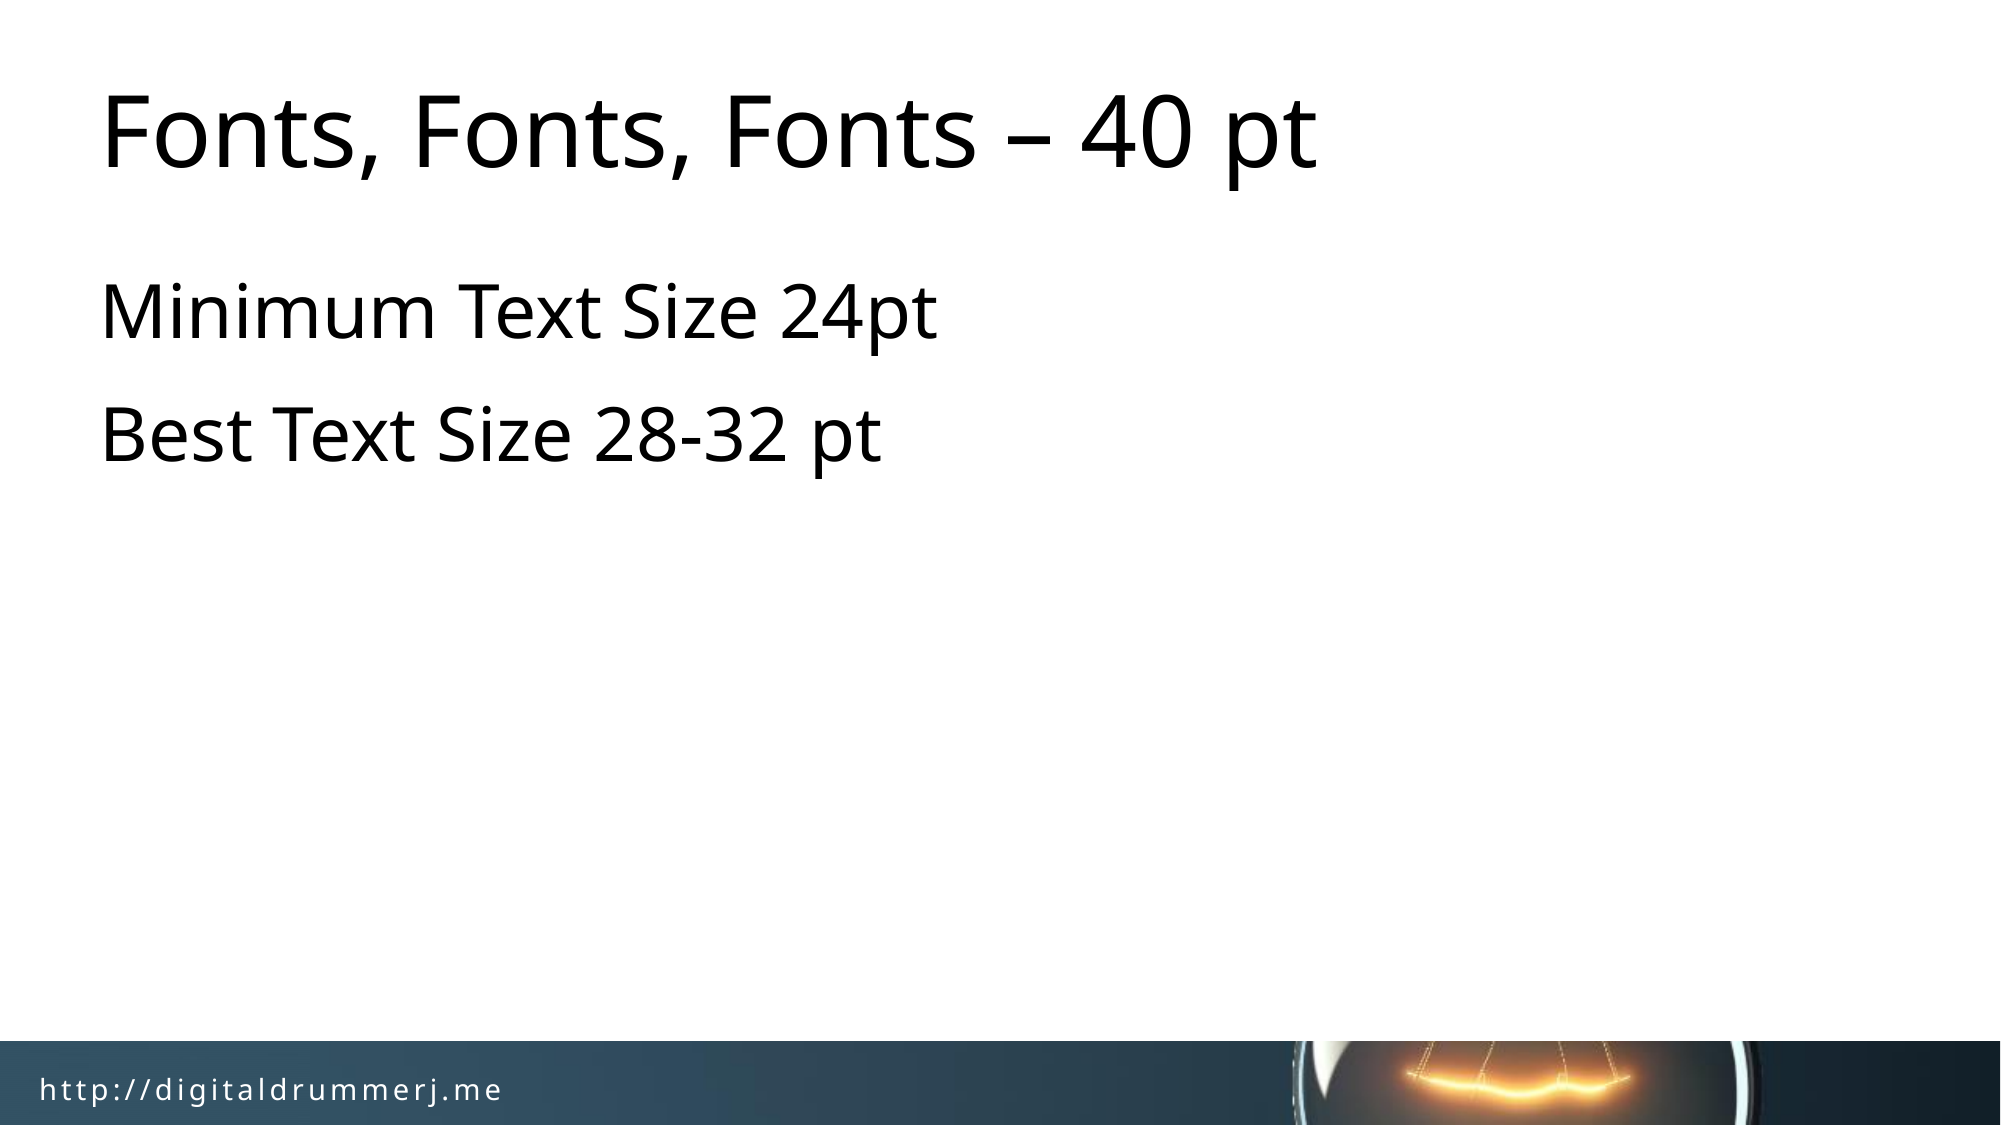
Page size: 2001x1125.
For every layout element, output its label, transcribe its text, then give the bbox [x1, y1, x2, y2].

title Fonts, Fonts, Fonts – 40 pt [99, 67, 1900, 258]
picture [0, 1041, 2001, 1125]
list Minimum Text Size 24pt Best Text Size 28-32 pt [99, 263, 1900, 1013]
